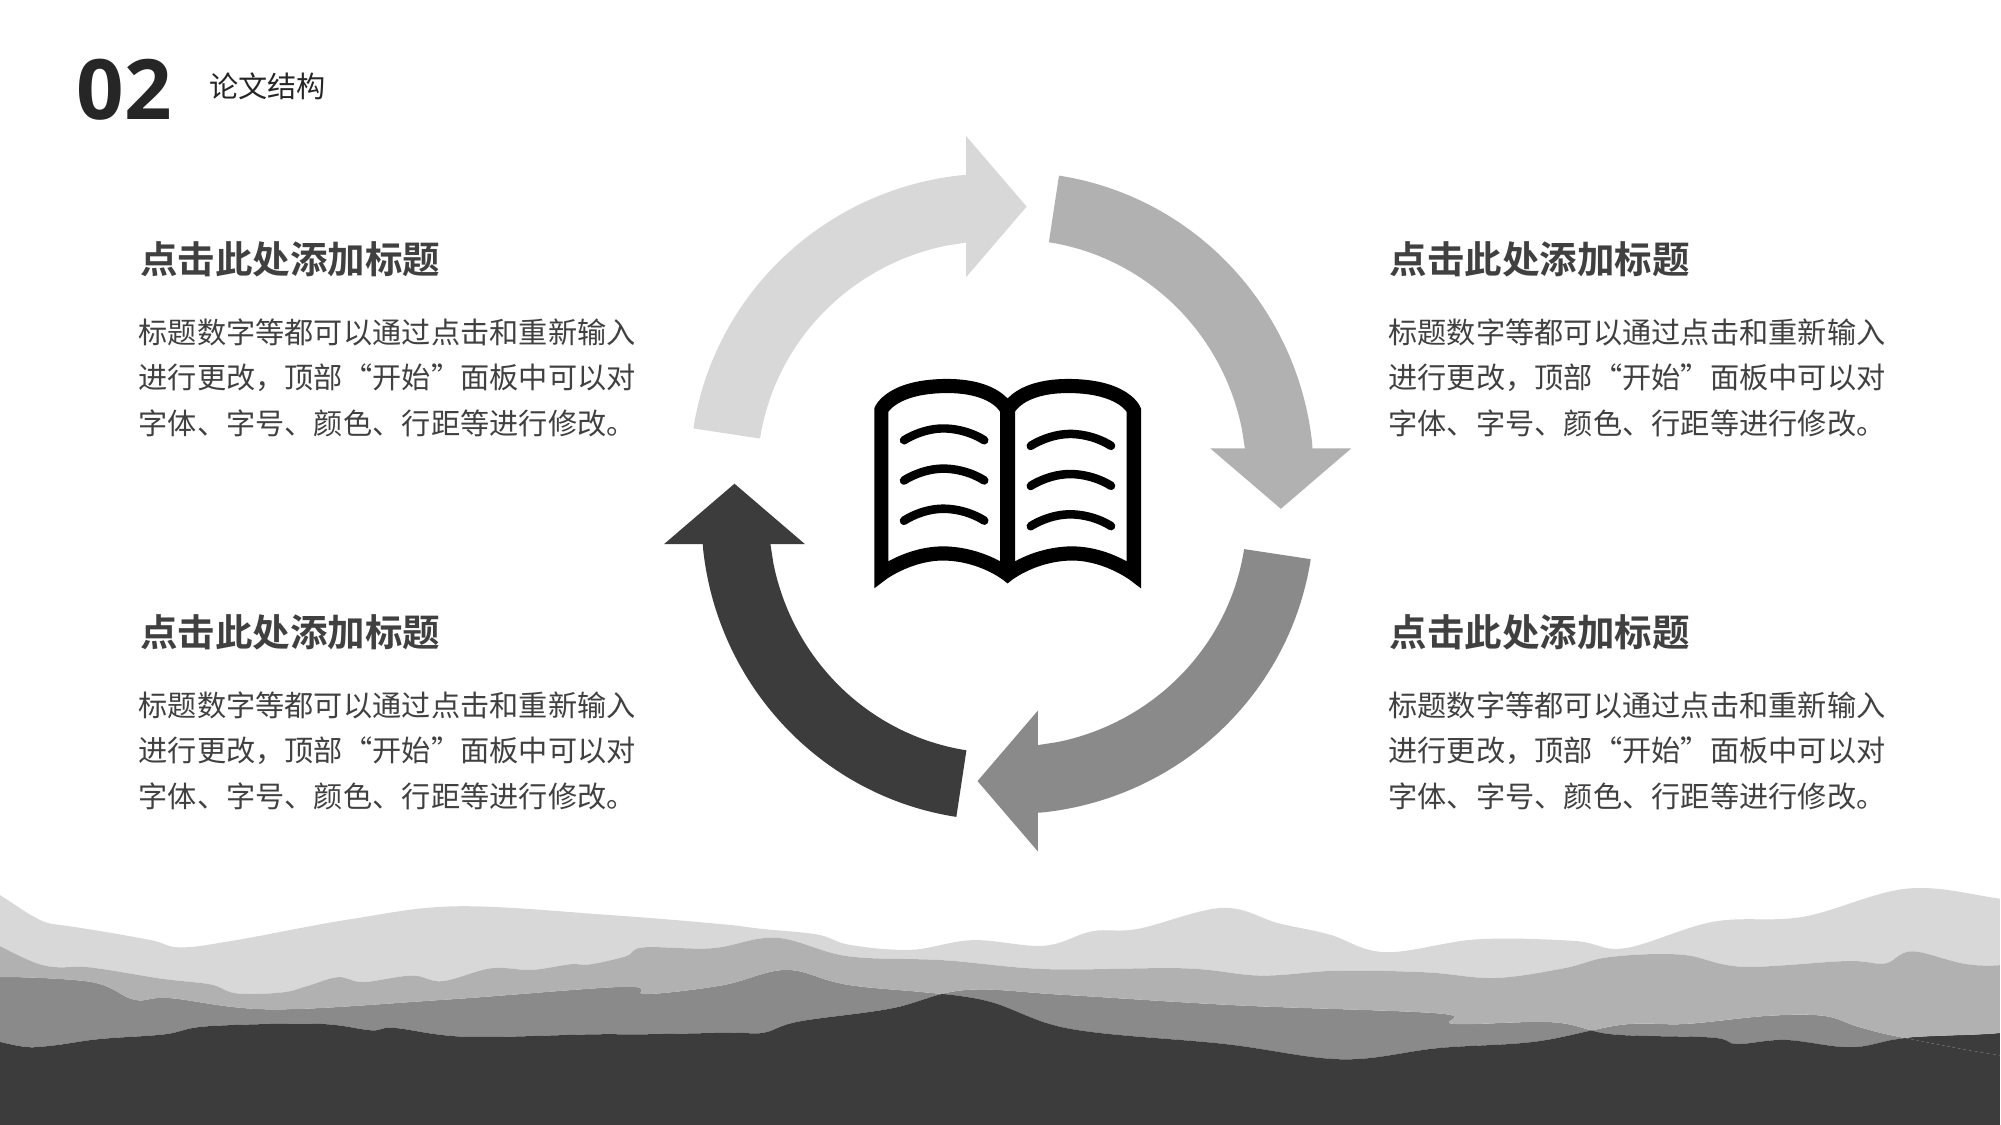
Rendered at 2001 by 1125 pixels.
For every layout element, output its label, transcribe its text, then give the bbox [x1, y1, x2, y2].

text_box [692, 133, 1028, 440]
text_box [661, 482, 968, 819]
text_box 标题数字等都可以通过点击和重新输入进行更改，顶部“开始”面板中可以对字体、字号、颜色、行距等进行修改。 [1373, 669, 1902, 821]
text_box 点击此处添加标题 [125, 215, 456, 289]
list 02 [61, 39, 195, 137]
text_box [976, 547, 1312, 855]
list 论文结构 [194, 60, 501, 116]
text_box 点击此处添加标题 [125, 588, 456, 662]
text_box 点击此处添加标题 [1375, 588, 1705, 662]
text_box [874, 378, 1141, 589]
text_box 点击此处添加标题 [1375, 215, 1705, 289]
text_box 标题数字等都可以通过点击和重新输入进行更改，顶部“开始”面板中可以对字体、字号、颜色、行距等进行修改。 [123, 669, 653, 821]
text_box 标题数字等都可以通过点击和重新输入进行更改，顶部“开始”面板中可以对字体、字号、颜色、行距等进行修改。 [1373, 296, 1902, 448]
text_box 标题数字等都可以通过点击和重新输入进行更改，顶部“开始”面板中可以对字体、字号、颜色、行距等进行修改。 [123, 296, 653, 448]
text_box [1047, 174, 1355, 511]
